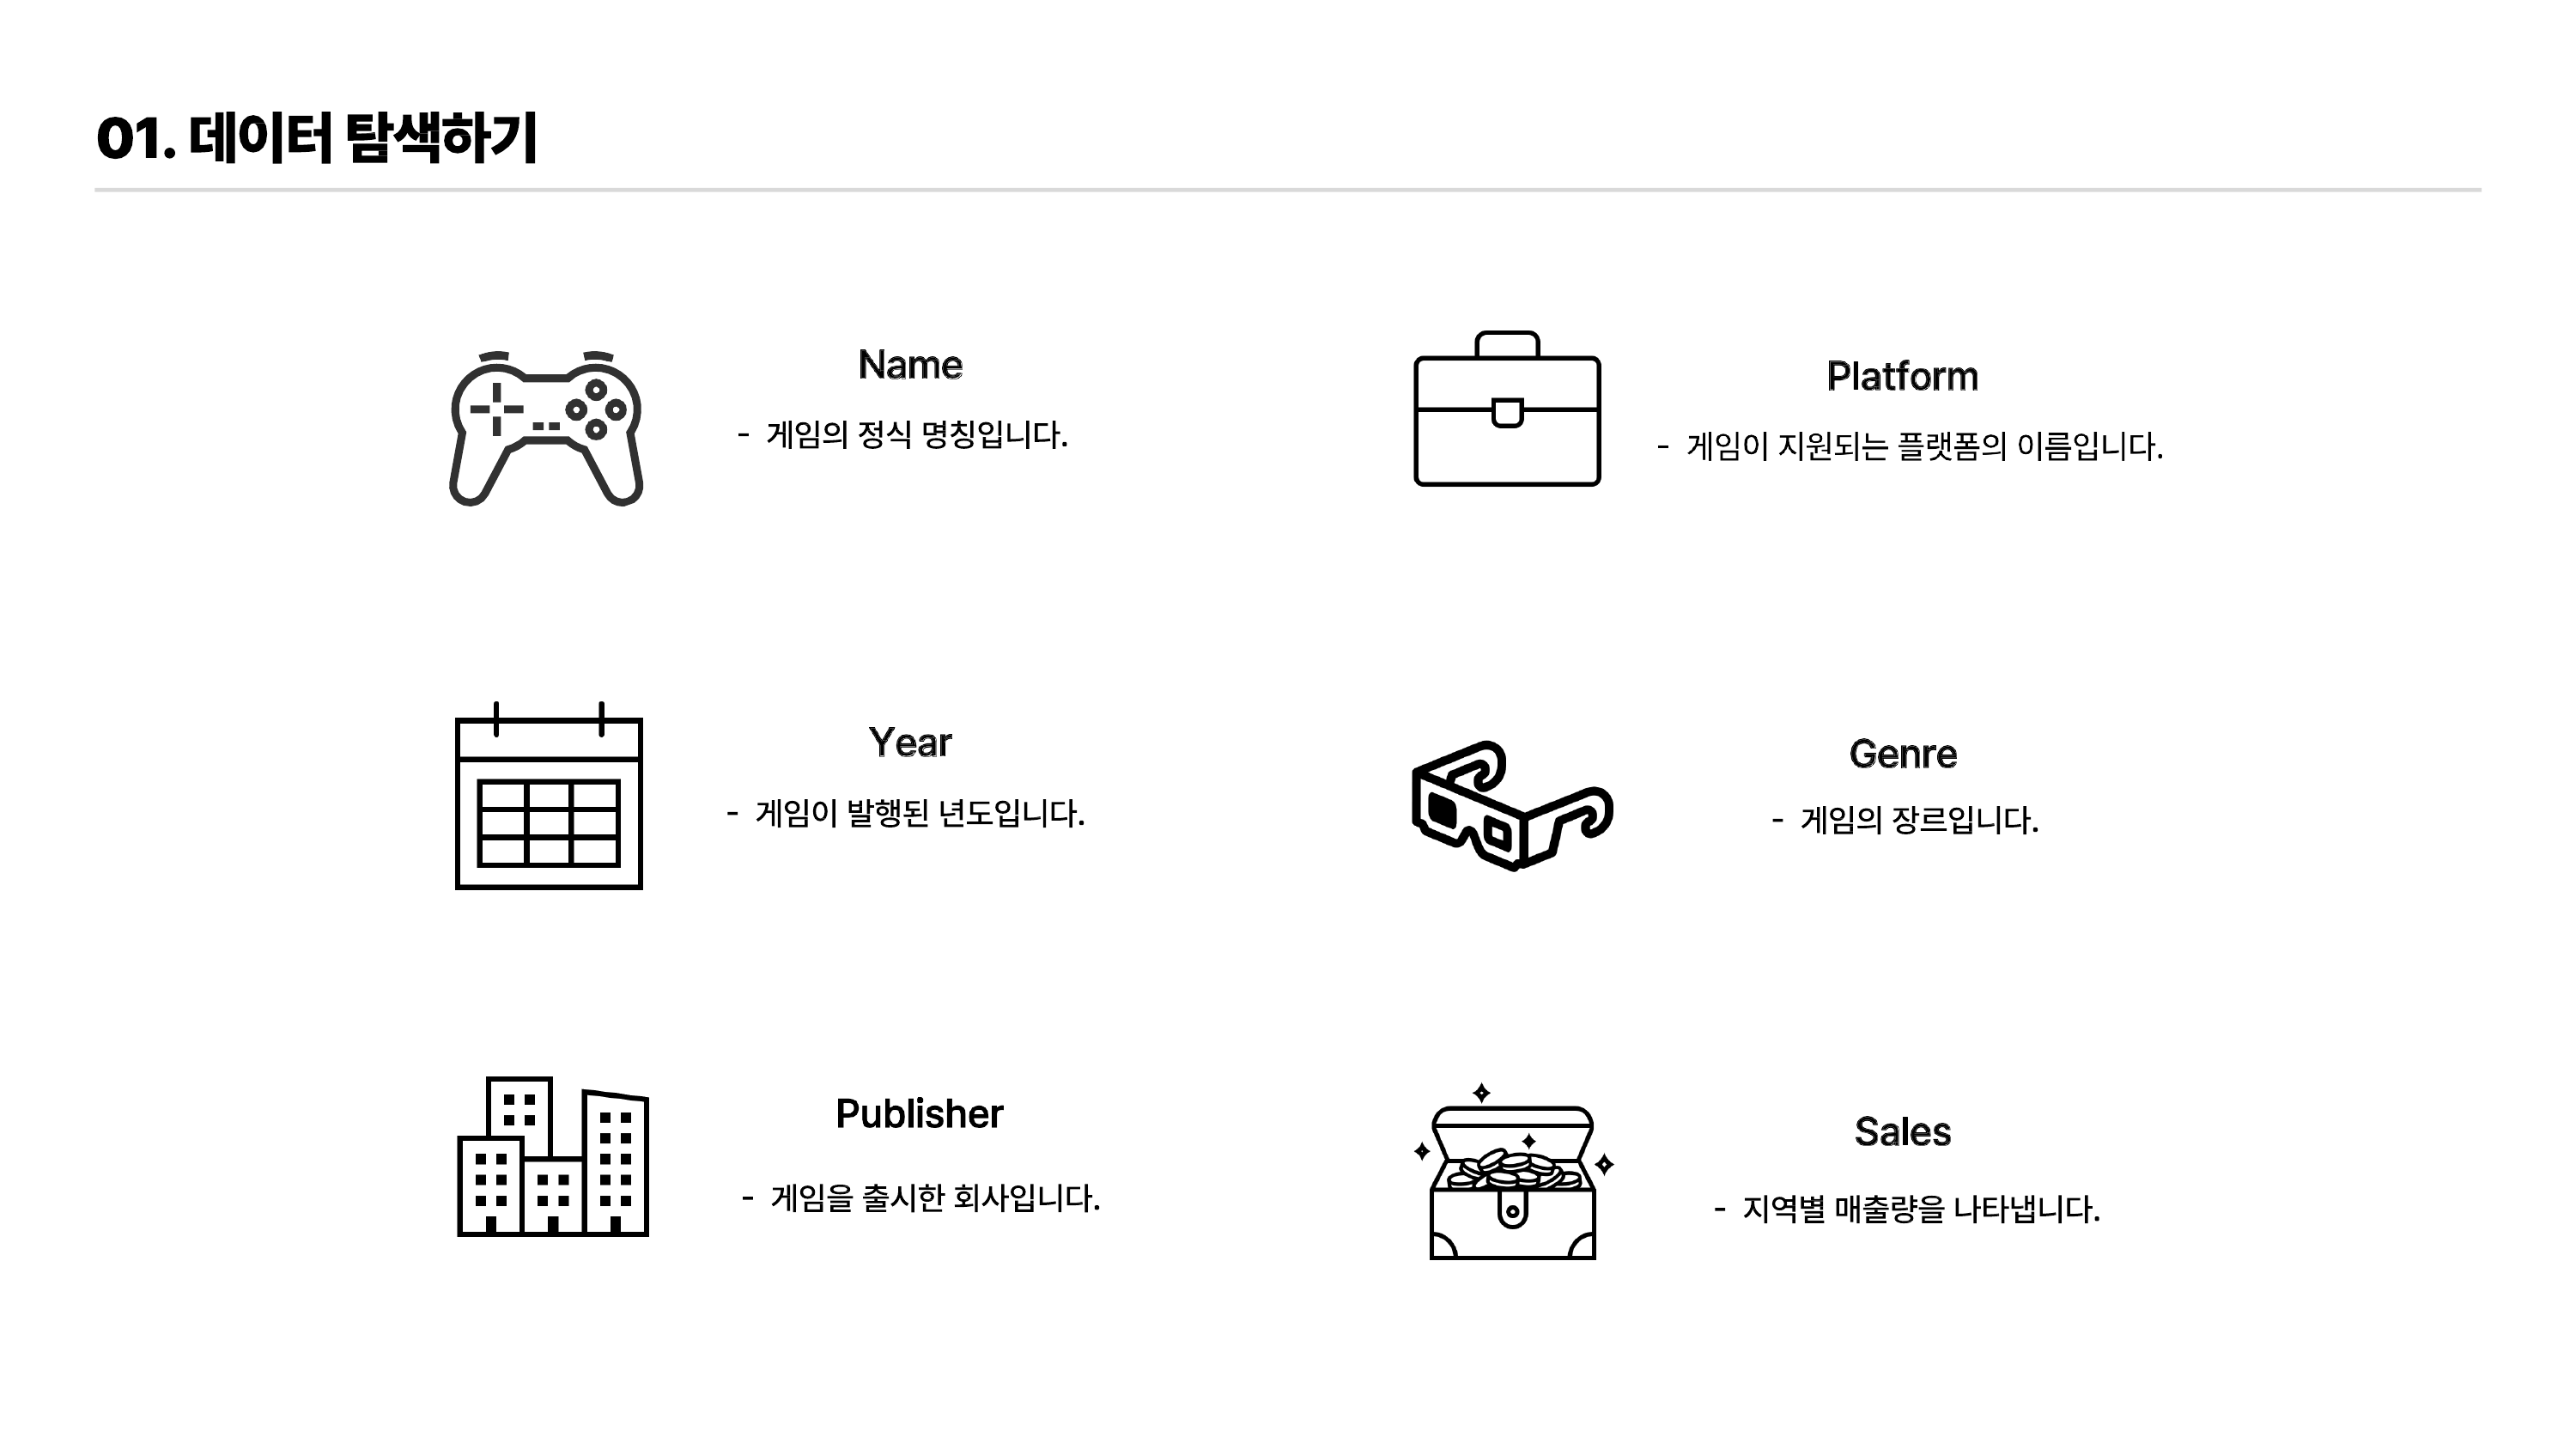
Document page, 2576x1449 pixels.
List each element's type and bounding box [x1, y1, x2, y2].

text_box [164, 148, 176, 159]
text_box [378, 112, 394, 142]
text_box [967, 801, 993, 825]
text_box [738, 349, 1067, 757]
text_box [784, 800, 800, 815]
text_box [832, 799, 835, 828]
text_box [1051, 802, 1067, 821]
text_box [851, 799, 874, 828]
text_box [880, 817, 900, 828]
text_box [777, 799, 781, 828]
text_box [727, 811, 738, 815]
text_box [903, 801, 922, 817]
text_box [403, 144, 440, 164]
text_box [1042, 799, 1047, 828]
text_box [951, 799, 963, 821]
text_box [995, 800, 1011, 814]
text_box [137, 117, 157, 158]
text_box [444, 128, 471, 154]
text_box [944, 818, 963, 828]
text_box [788, 816, 808, 828]
text_box [353, 143, 388, 163]
text_box [449, 351, 644, 506]
text_box [490, 117, 519, 155]
text_box [999, 815, 1018, 828]
text_box [1516, 360, 2292, 1224]
text_box [923, 799, 927, 821]
text_box [756, 800, 775, 827]
text_box [475, 112, 491, 164]
text_box [1069, 799, 1078, 828]
text_box [289, 115, 316, 153]
text_box [805, 799, 808, 815]
picture [1407, 700, 1618, 911]
text_box [812, 801, 828, 822]
text_box [239, 115, 268, 153]
text_box [743, 1097, 1100, 1213]
picture [1390, 300, 1615, 524]
text_box [526, 112, 536, 164]
picture [416, 662, 682, 929]
text_box [313, 112, 331, 164]
text_box [1015, 799, 1018, 815]
text_box [94, 187, 2482, 192]
text_box [207, 112, 224, 161]
picture [428, 1032, 677, 1281]
picture [1407, 1077, 1618, 1288]
text_box [875, 799, 900, 817]
text_box [347, 114, 376, 141]
text_box [1078, 820, 1084, 826]
text_box [940, 801, 956, 816]
text_box [191, 117, 213, 153]
text_box [392, 112, 440, 143]
text_box [442, 112, 473, 126]
text_box [97, 117, 133, 160]
text_box [272, 112, 283, 164]
text_box [908, 819, 928, 828]
text_box [226, 112, 235, 164]
text_box [848, 800, 862, 813]
text_box [1024, 802, 1041, 821]
